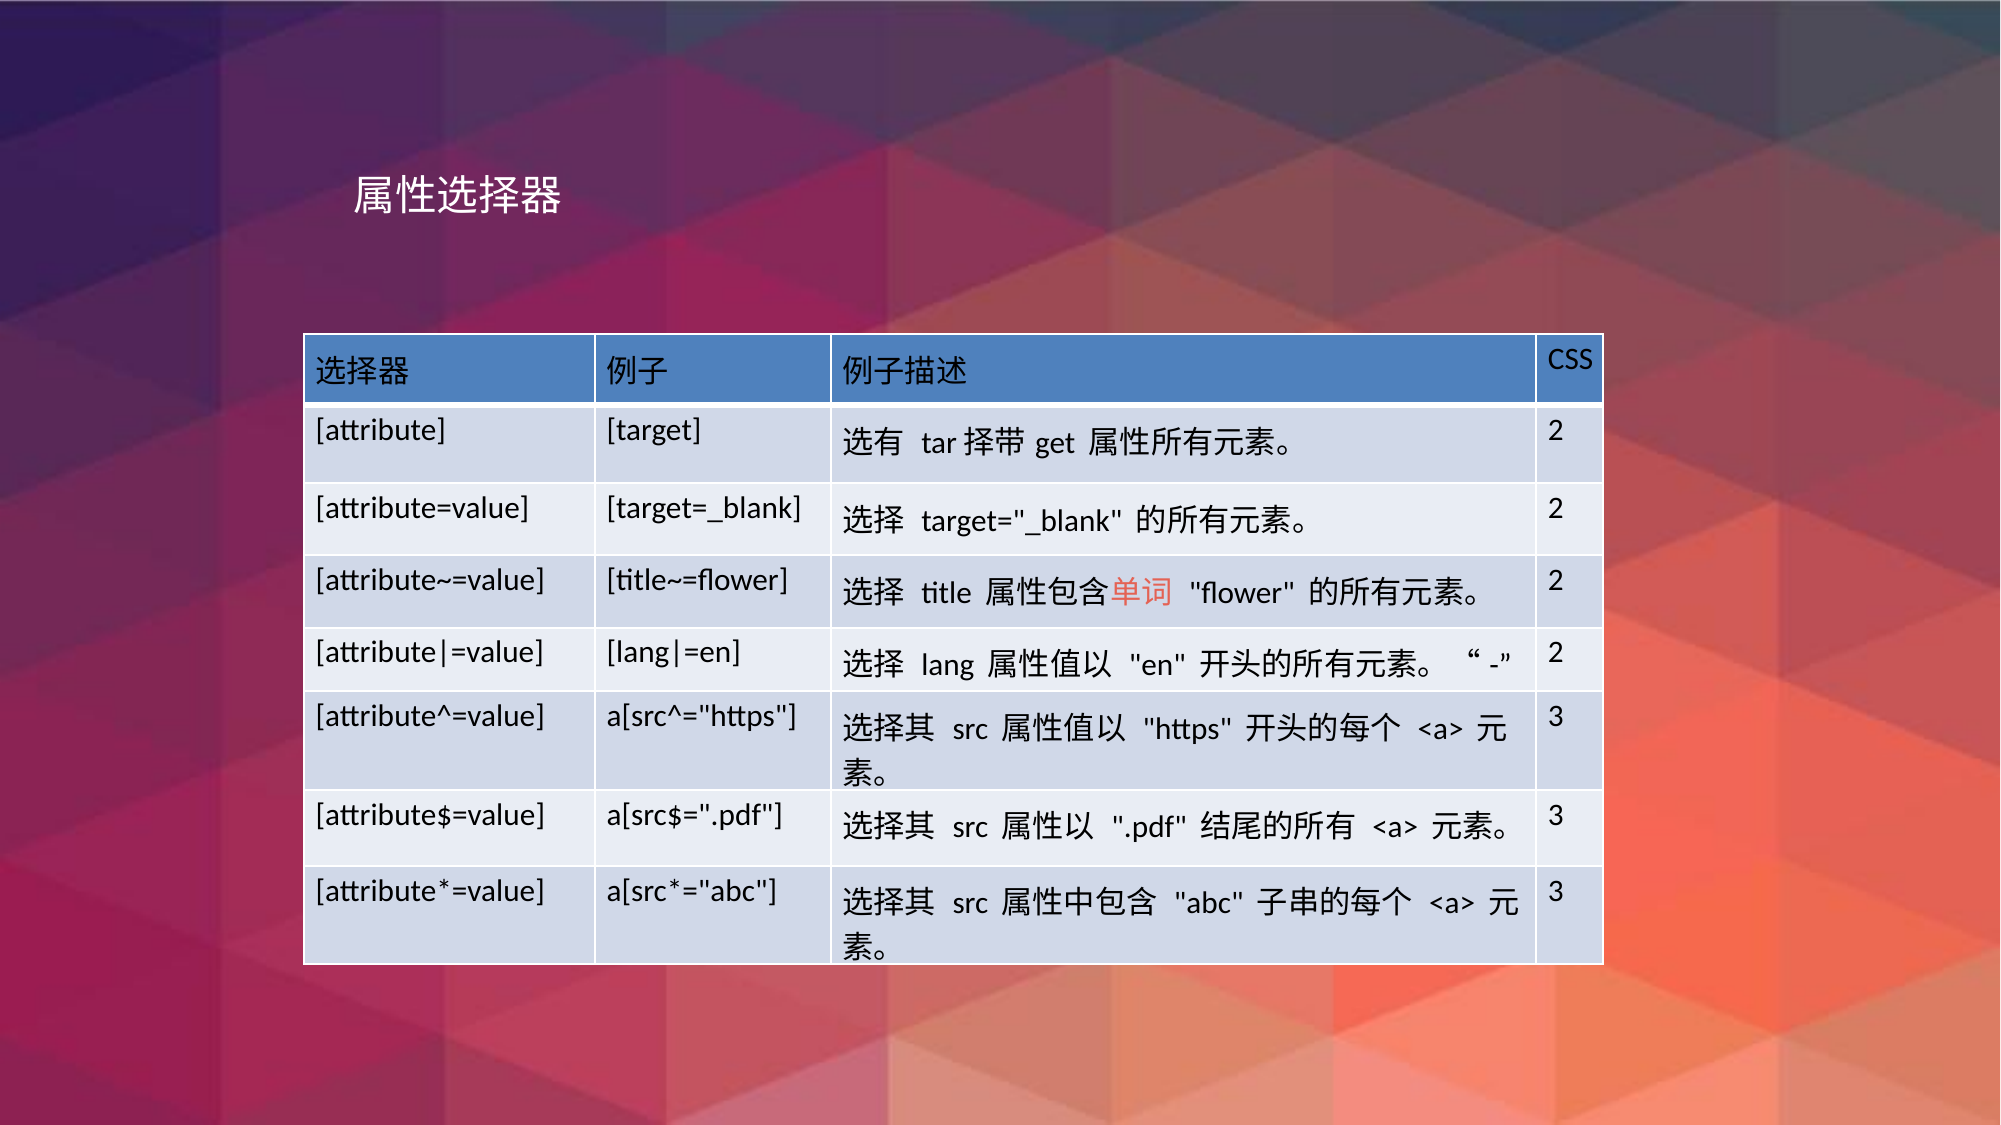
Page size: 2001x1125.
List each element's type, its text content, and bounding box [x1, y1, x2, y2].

table_cell [attribute=value] [305, 484, 594, 554]
table_cell [target] [596, 408, 830, 482]
picture [0, 0, 2001, 1125]
table_cell [attribute^=value] [305, 692, 594, 789]
table_cell a[src*="abc"] [596, 867, 830, 963]
table_cell 2 [1537, 629, 1602, 690]
table_header CSS [1537, 335, 1602, 402]
table_cell 2 [1537, 484, 1602, 554]
table_cell 选择其 src 属性中包含 "abc" 子串的每个 <a> 元素。 [832, 867, 1535, 963]
table_header 例子描述 [832, 335, 1535, 402]
table_cell 3 [1537, 791, 1602, 865]
table_header 选择器 [305, 335, 594, 402]
table_cell a[src^="https"] [596, 692, 830, 789]
text_box 属性选择器 [338, 160, 705, 226]
table_cell 2 [1537, 556, 1602, 627]
table_cell [attribute~=value] [305, 556, 594, 627]
table_cell [attribute] [305, 408, 594, 482]
table_cell [target=_blank] [596, 484, 830, 554]
table_cell a[src$=".pdf"] [596, 791, 830, 865]
table_cell 3 [1537, 692, 1602, 789]
table_cell 选择 target="_blank" 的所有元素。 [832, 484, 1535, 554]
table_cell [attribute$=value] [305, 791, 594, 865]
table_cell 选择 title 属性包含单词 "flower" 的所有元素。 [832, 556, 1535, 627]
table_cell 选有 tar择带get 属性所有元素。 [832, 408, 1535, 482]
table_cell 选择其 src 属性以 ".pdf" 结尾的所有 <a> 元素。 [832, 791, 1535, 865]
table_cell [lang|=en] [596, 629, 830, 690]
table_cell 3 [1537, 867, 1602, 963]
table_cell 2 [1537, 408, 1602, 482]
table_cell 选择 lang 属性值以 "en" 开头的所有元素。“-” [832, 629, 1535, 690]
table_cell [attribute*=value] [305, 867, 594, 963]
table_cell [title~=flower] [596, 556, 830, 627]
table_cell [attribute|=value] [305, 629, 594, 690]
table_cell 选择其 src 属性值以 "https" 开头的每个 <a> 元素。 [832, 692, 1535, 789]
table_header 例子 [596, 335, 830, 402]
